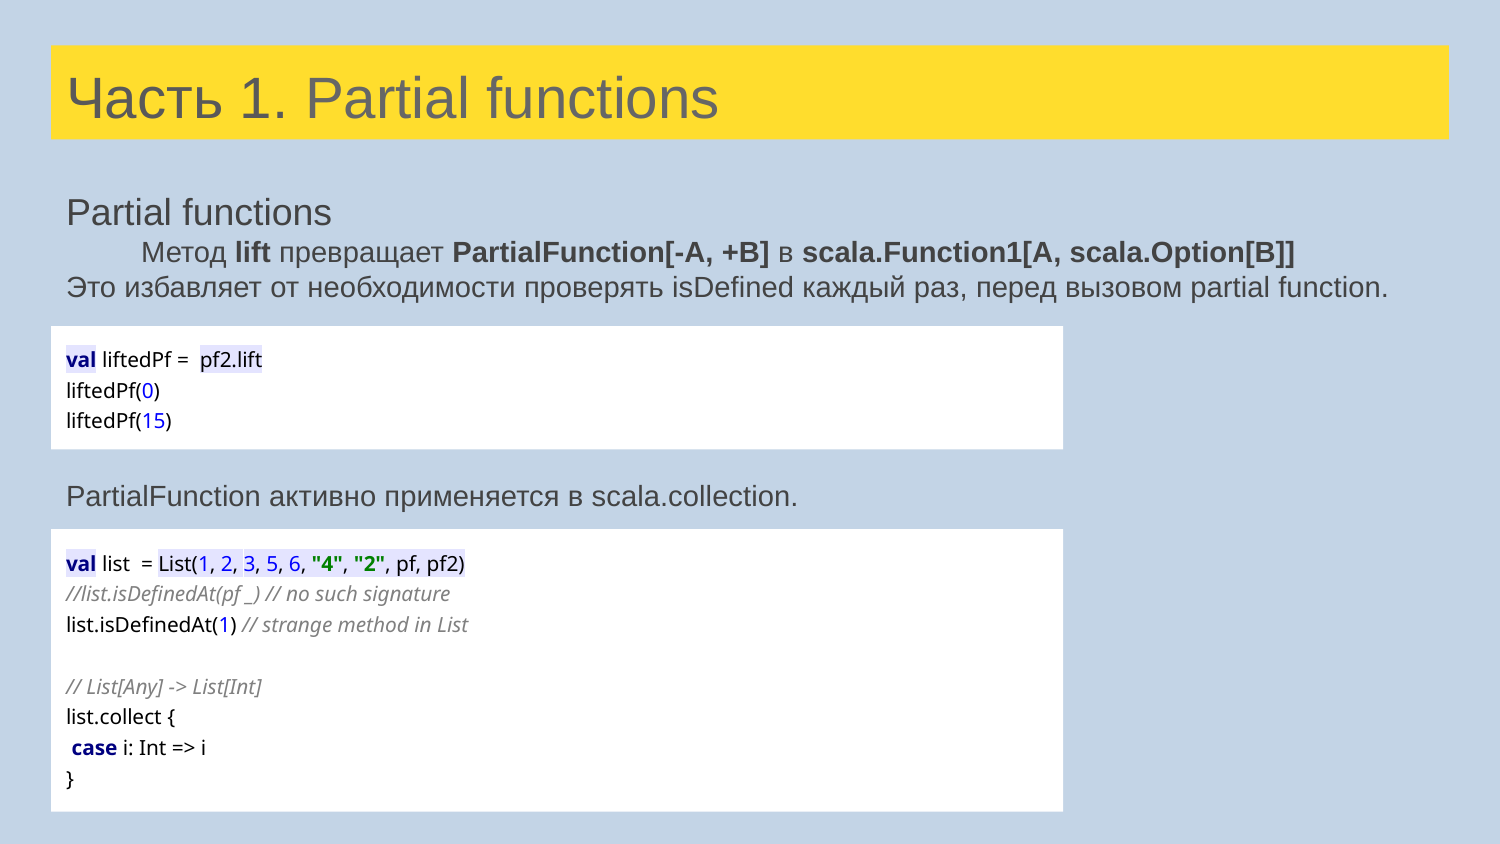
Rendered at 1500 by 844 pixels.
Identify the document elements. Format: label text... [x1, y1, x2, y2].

text_box Partial functions Метод lift превращает PartialFunction[-A, +B] в scala.Function1[A, scala.Option[B]] Это избавляет от необходимости проверять isDefined каждый раз, перед вызовом partial function. PartialFunction активно применяется в scala.collection. [51, 172, 1449, 838]
text_box val liftedPf = pf2.lift liftedPf(0) liftedPf(15) [51, 326, 1064, 450]
text_box val list = List(1, 2, 3, 5, 6, "4", "2", pf, pf2) //list.isDefinedAt(pf _) // no such signature list.isDefinedAt(1) // strange method in List // List[Any] -> List[Int] list.collect { case i: Int => i } [51, 529, 1064, 812]
title Часть 1. Partial functions [51, 45, 1449, 140]
